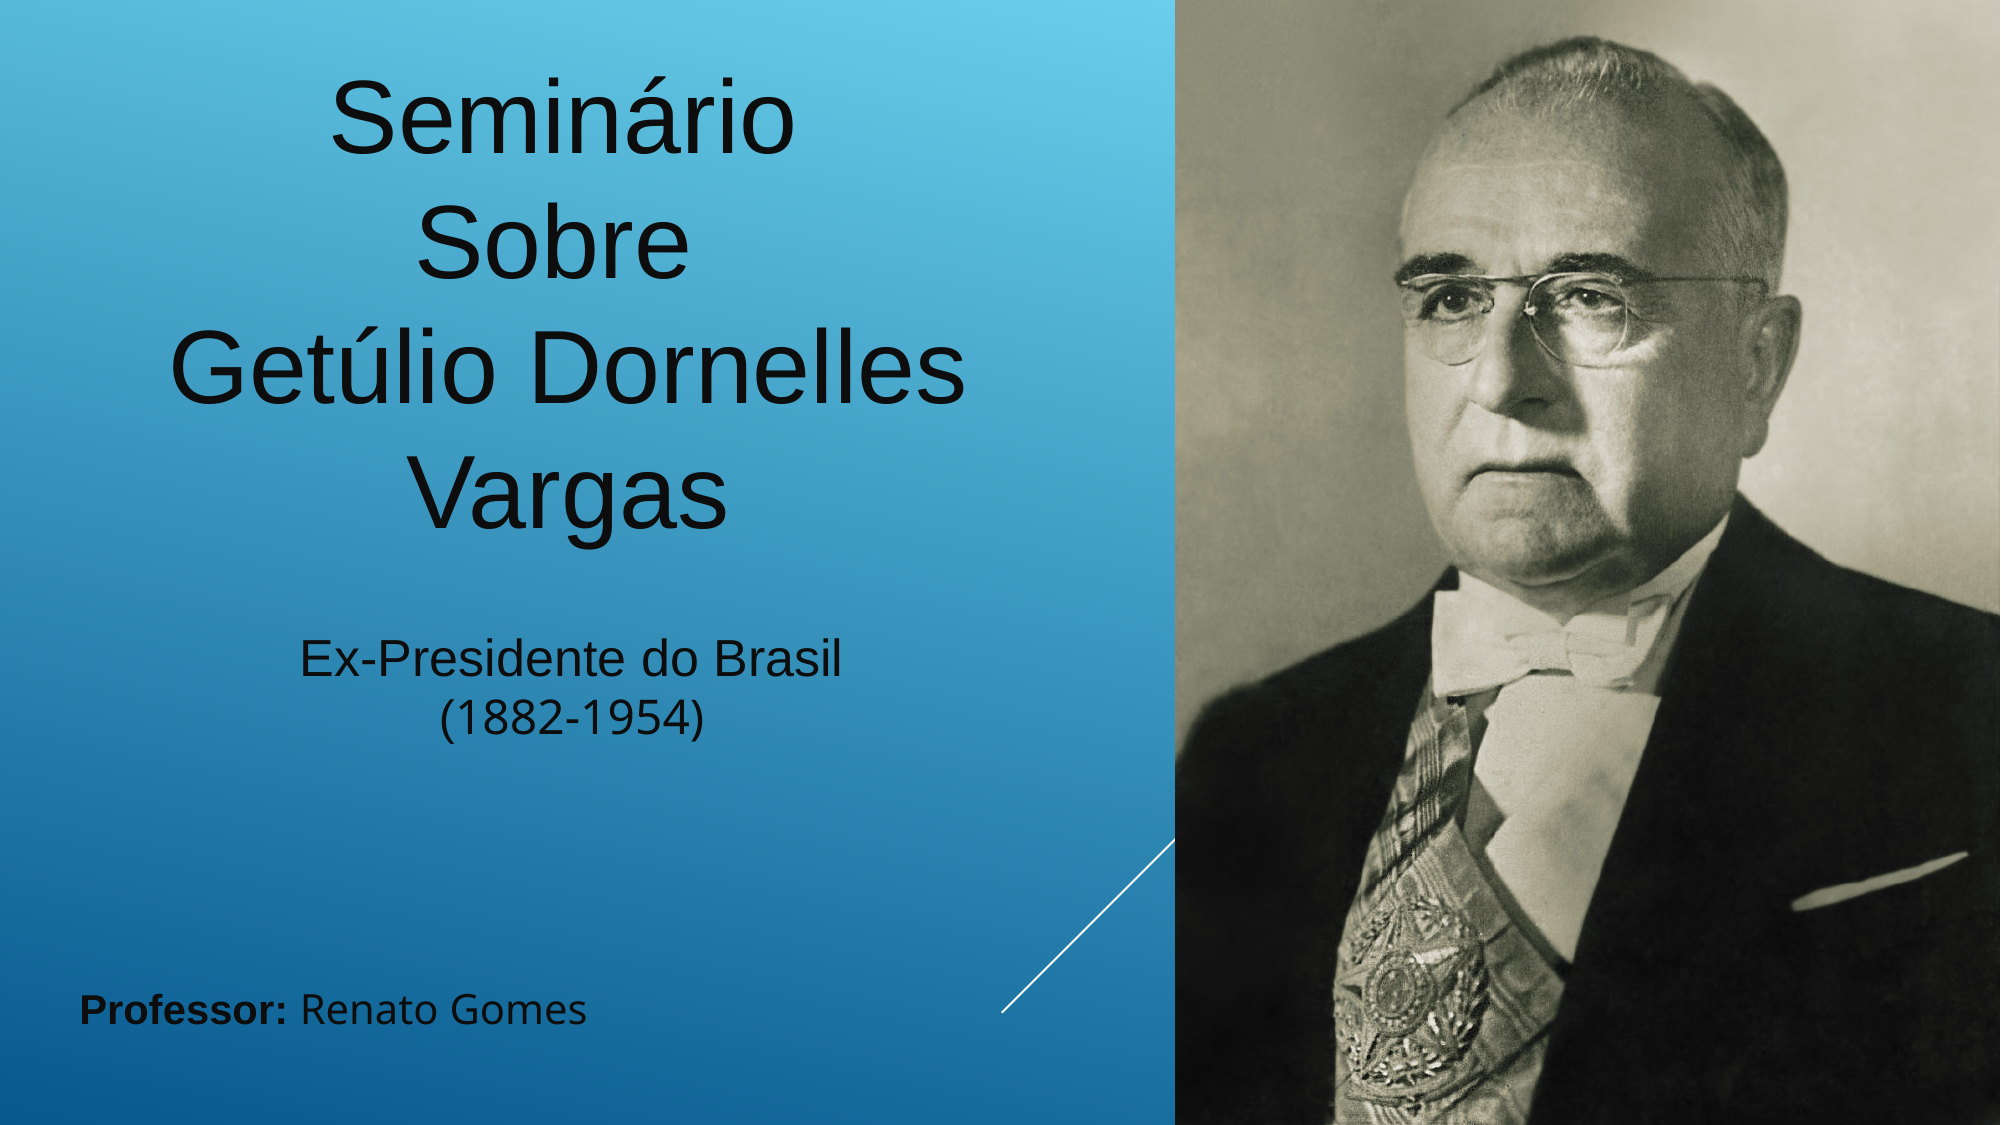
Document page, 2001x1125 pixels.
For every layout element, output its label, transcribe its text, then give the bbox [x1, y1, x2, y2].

picture [1175, 0, 2000, 1125]
text_box Professor: Renato Gomes [64, 975, 1035, 1040]
text_box Seminário Sobre Getúlio Dornelles Vargas [101, 42, 1035, 557]
text_box Ex-Presidente do Brasil (1882-1954) [143, 616, 1000, 752]
